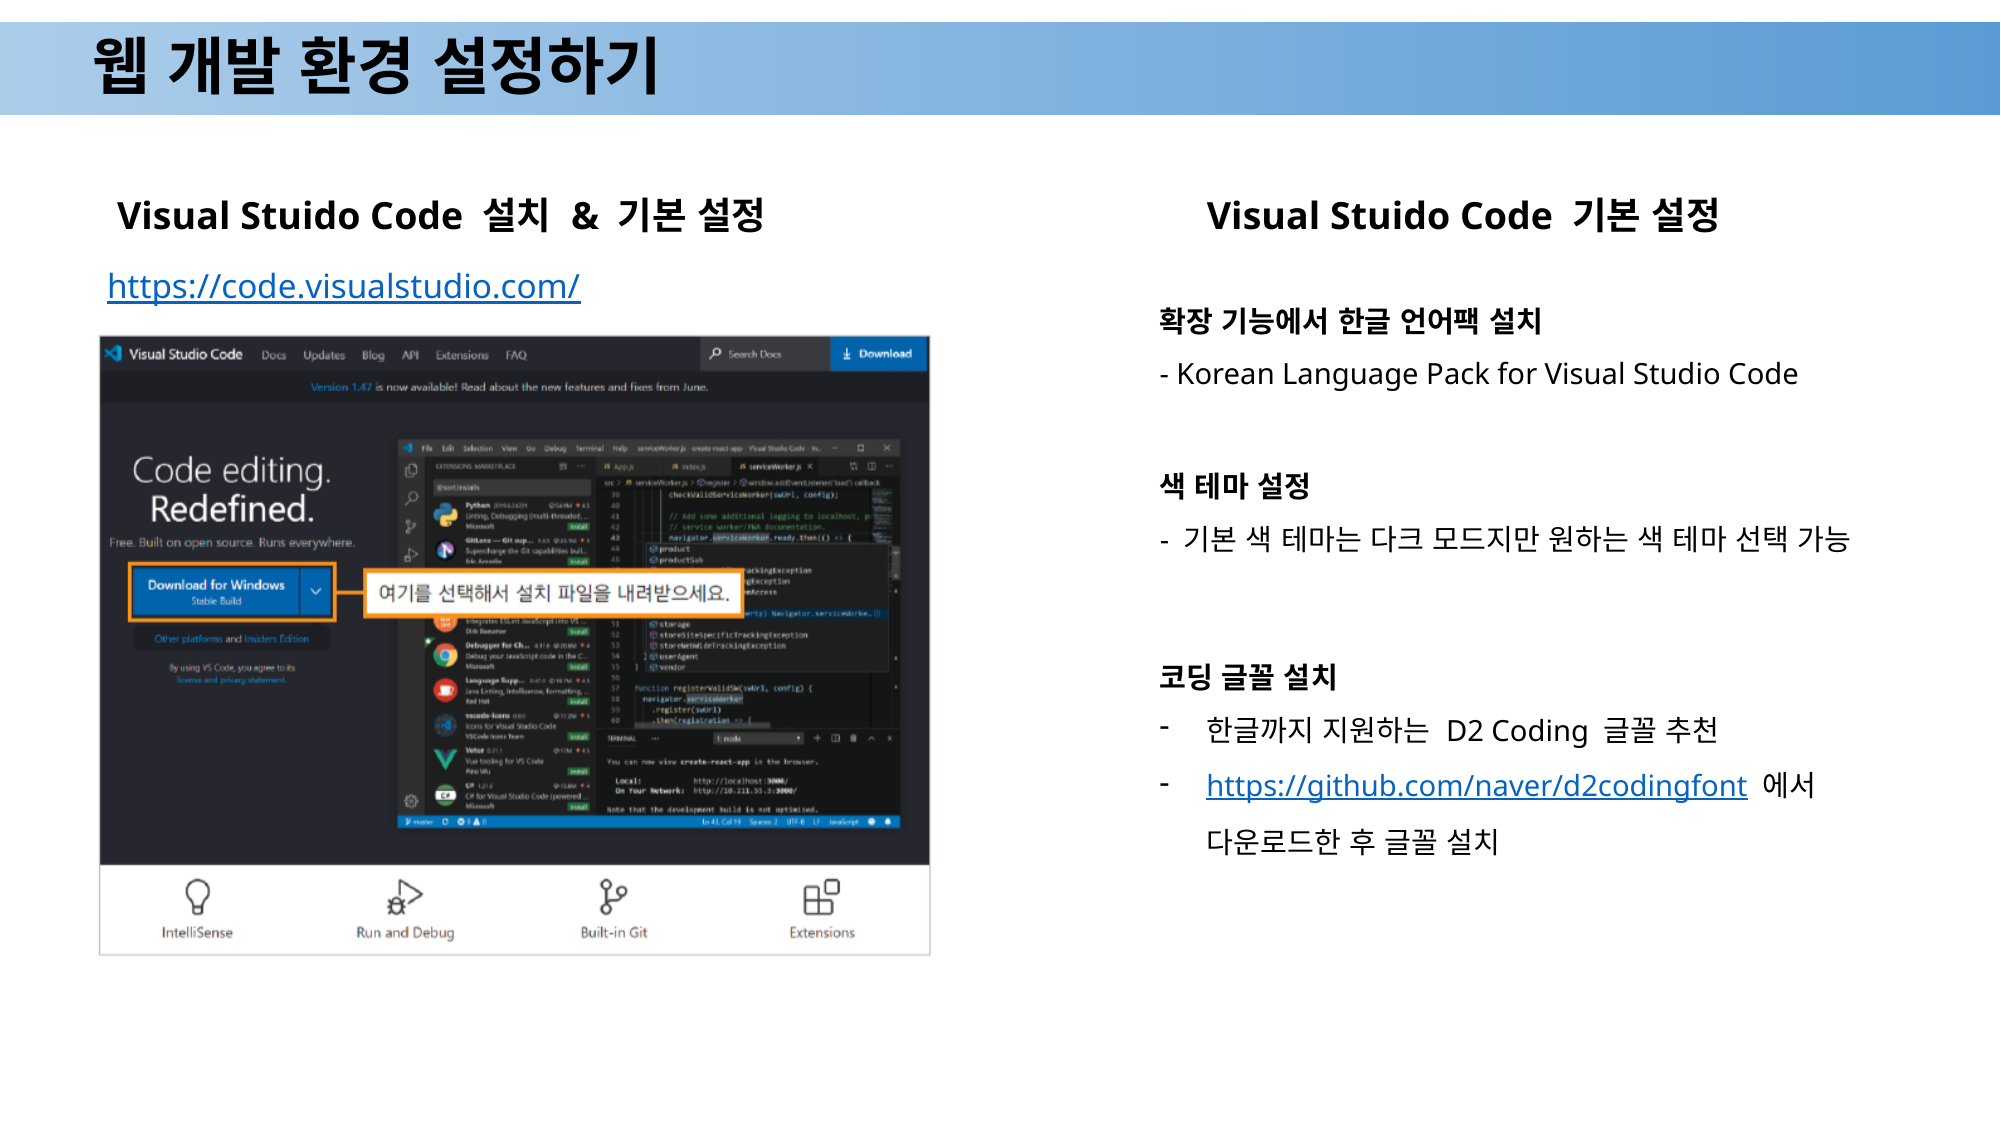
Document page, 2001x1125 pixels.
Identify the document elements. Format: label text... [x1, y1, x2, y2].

text_box https://code.visualstudio.com/ [92, 257, 596, 303]
text_box Visual Stuido Code 설치 & 기본 설정 [102, 184, 782, 245]
text_box 확장 기능에서 한글 언어팩 설치 - Korean Language Pack for Visual Studio Code [1144, 278, 1876, 398]
title 웹 개발 환경 설정하기 [77, 22, 1569, 116]
text_box 색 테마 설정 - 기본 색 테마는 다크 모드지만 원하는 색 테마 선택 가능 [1144, 443, 1952, 564]
text_box Visual Stuido Code 기본 설정 [1192, 184, 1736, 245]
picture [89, 303, 942, 967]
text_box 코딩 글꼴 설치 한글까지 지원하는 D2 Coding 글꼴 추천 https://github.com/naver/d2codingfont 에서 다운로드한 후 글꼴 설치 [1144, 634, 1876, 919]
